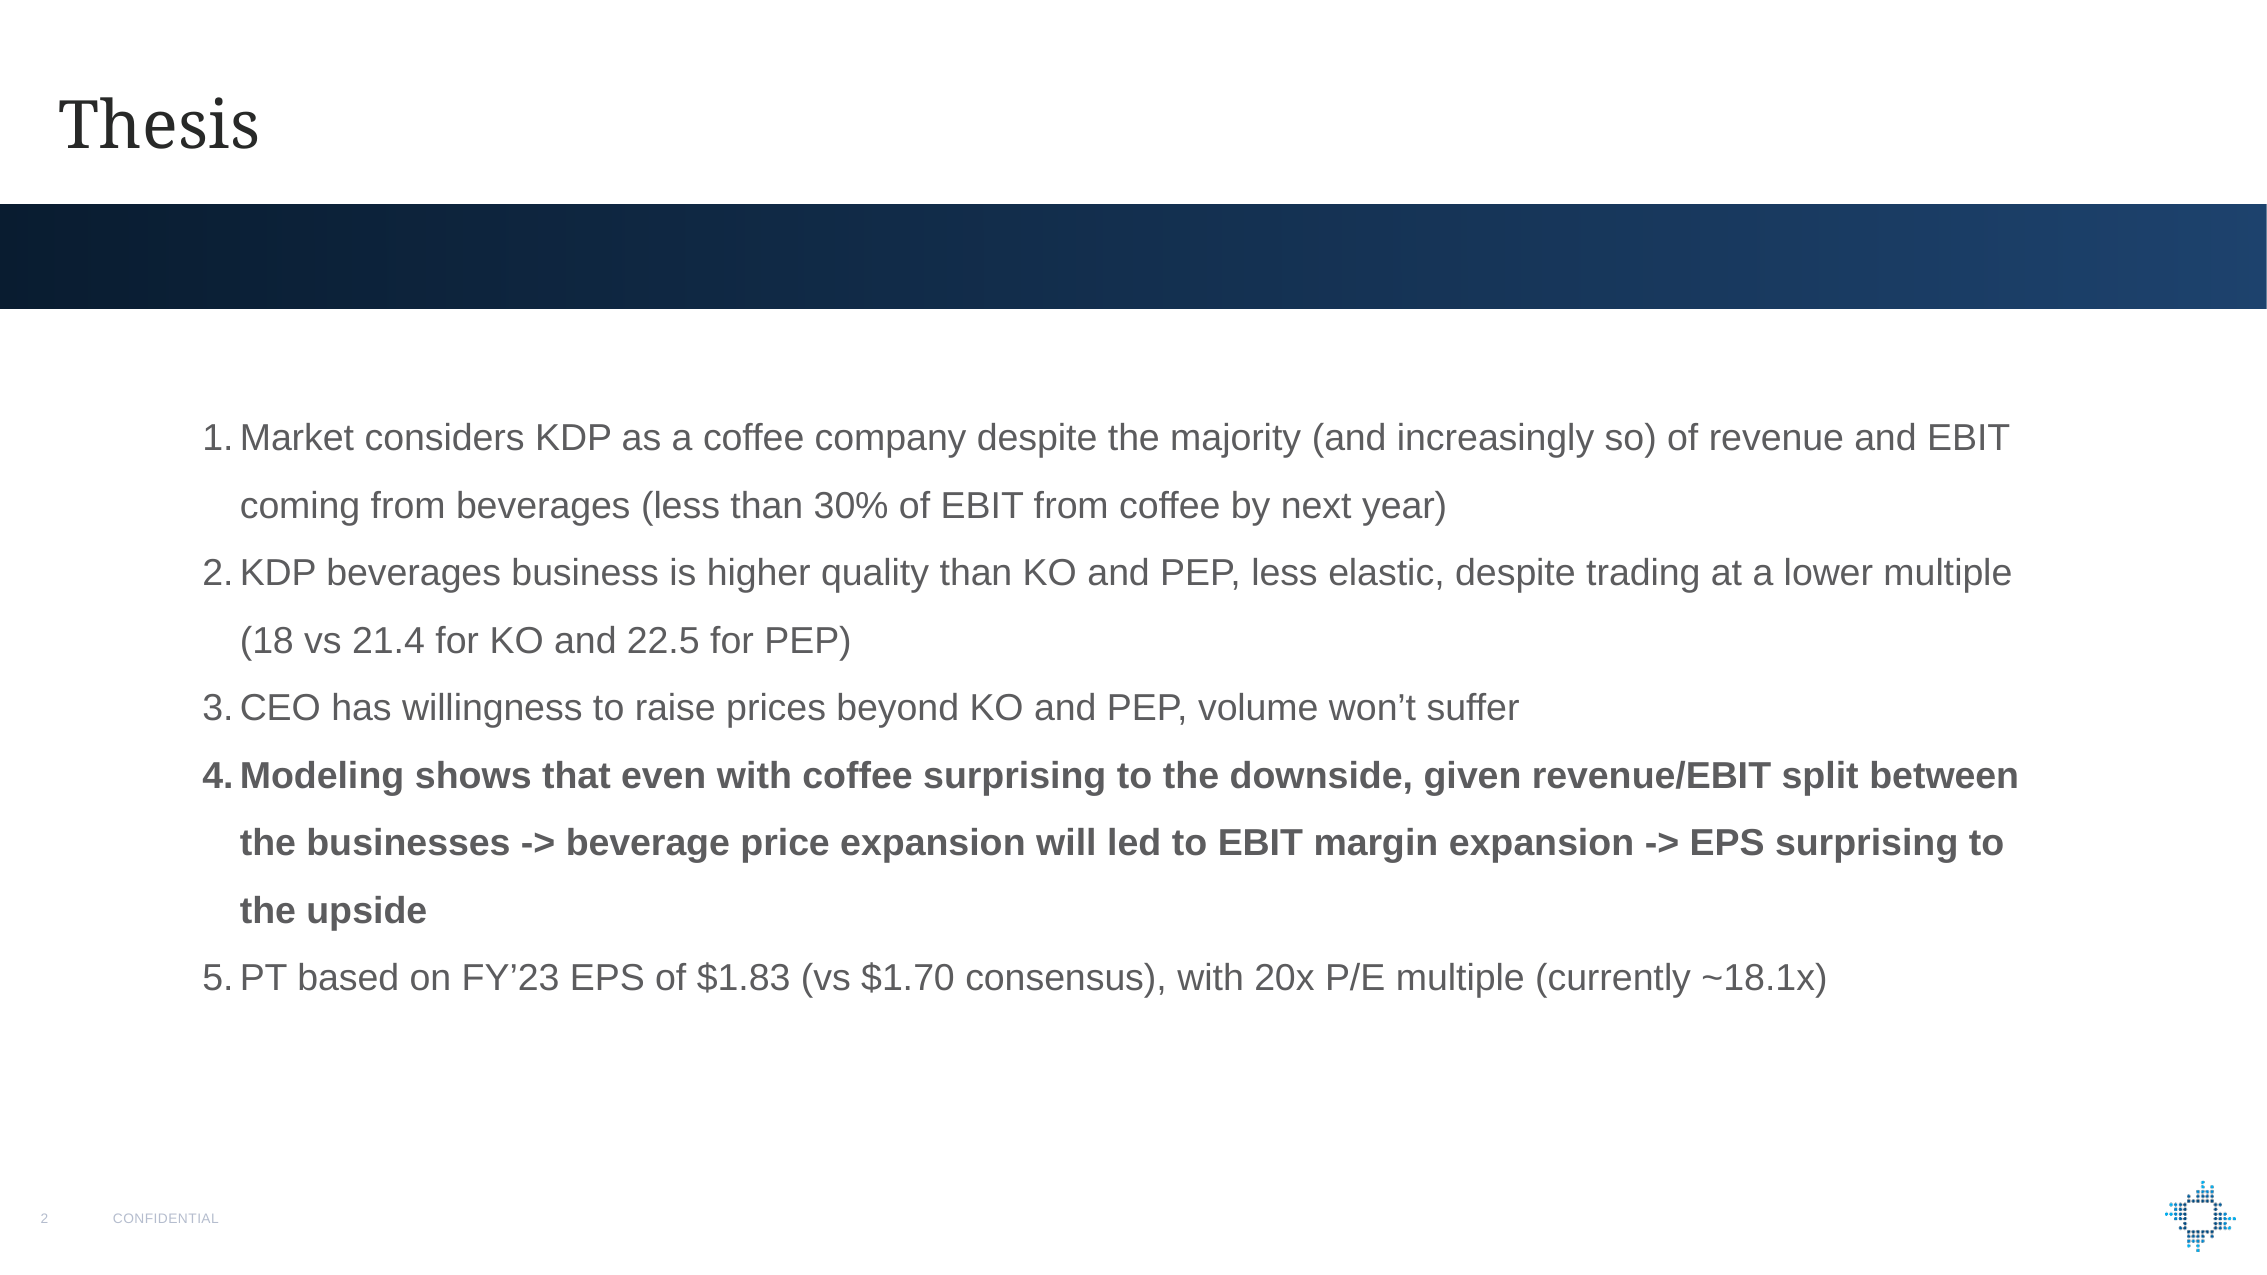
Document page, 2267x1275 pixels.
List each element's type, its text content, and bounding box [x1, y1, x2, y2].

picture [2164, 1180, 2243, 1253]
title Thesis [43, 70, 1574, 174]
text_box Market considers KDP as a coffee company despite the majority (and increasingly so) of revenue and EBIT coming from beverages (less than 30% of EBIT from coffee by next year) KDP beverages business is higher quality than KO and PEP, less elastic, despite trading at a lower multiple (18 vs 21.4 for KO and 22.5 for PEP) CEO has willingness to raise prices beyond KO and PEP, volume won’t suffer Modeling shows that even with coffee surprising to the downside, given revenue/EBIT split between the businesses -> beverage price expansion will led to EBIT margin expansion -> EPS surprising to the upside PT based on FY’23 EPS of $1.83 (vs $1.70 consensus), with 20x P/E multiple (currently ~18.1x) [187, 383, 2056, 1073]
text_box [0, 204, 2267, 309]
slide_number 1 [25, 1184, 111, 1253]
